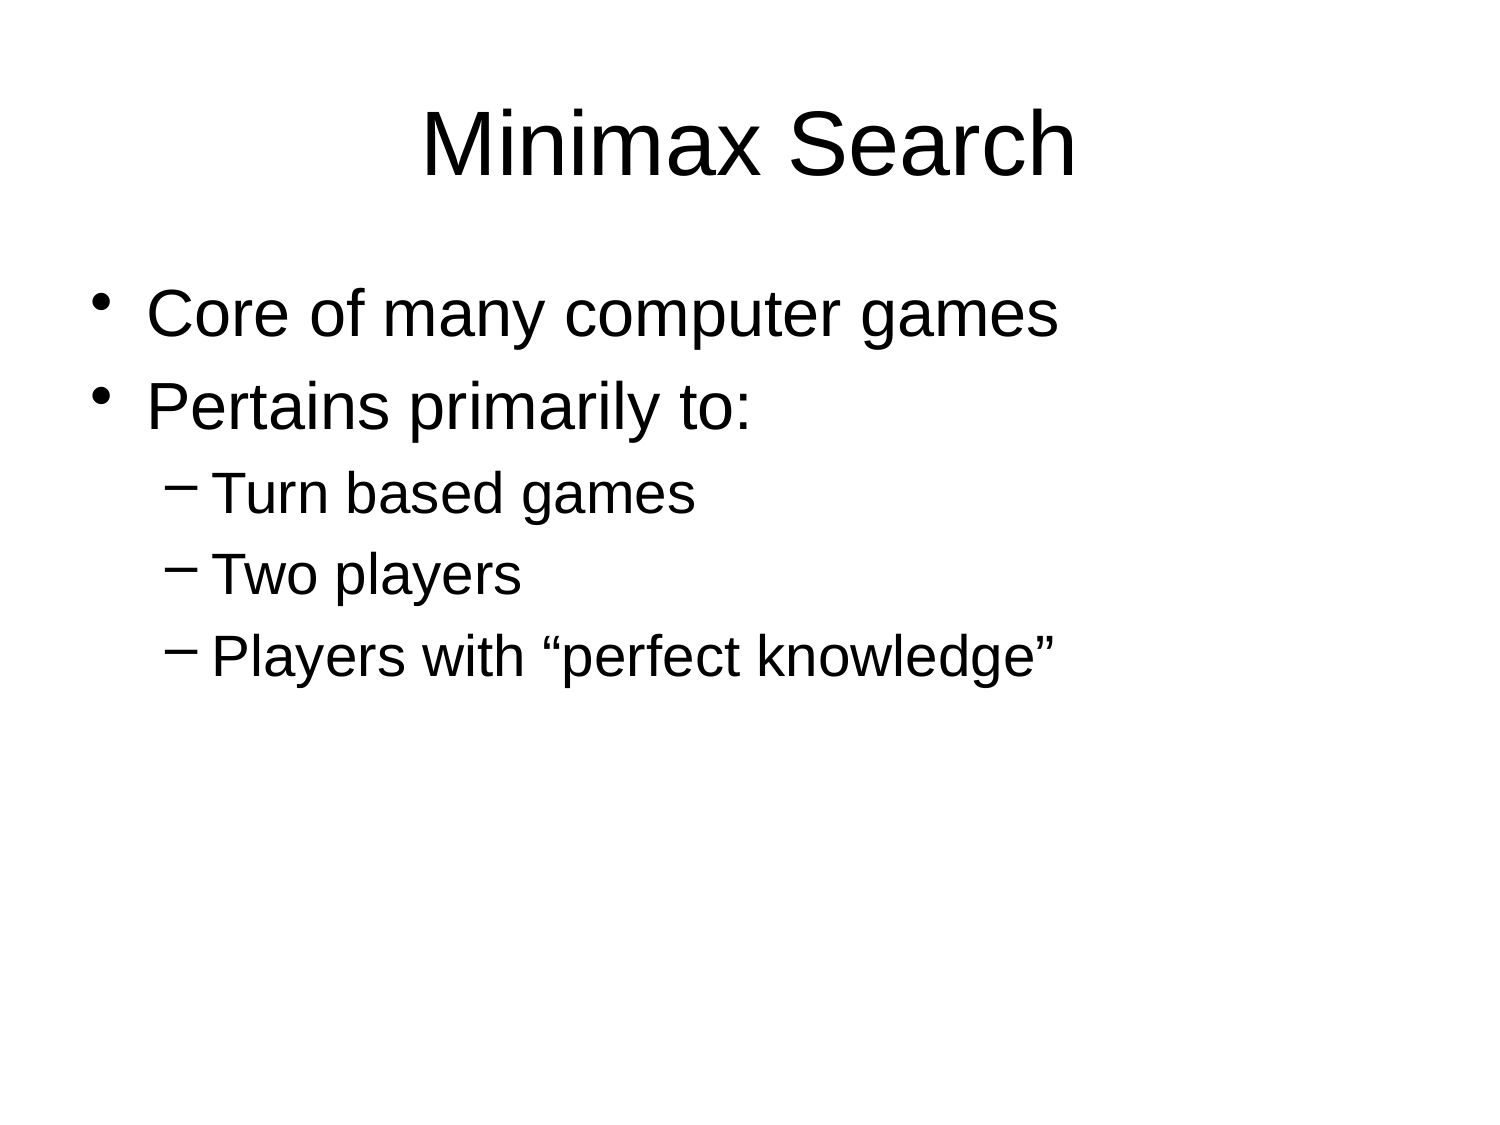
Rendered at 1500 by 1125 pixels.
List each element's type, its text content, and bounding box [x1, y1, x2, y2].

title Minimax Search [75, 45, 1425, 233]
list Core of many computer games Pertains primarily to: Turn based games Two players Players with “perfect knowledge” [75, 262, 1425, 1005]
